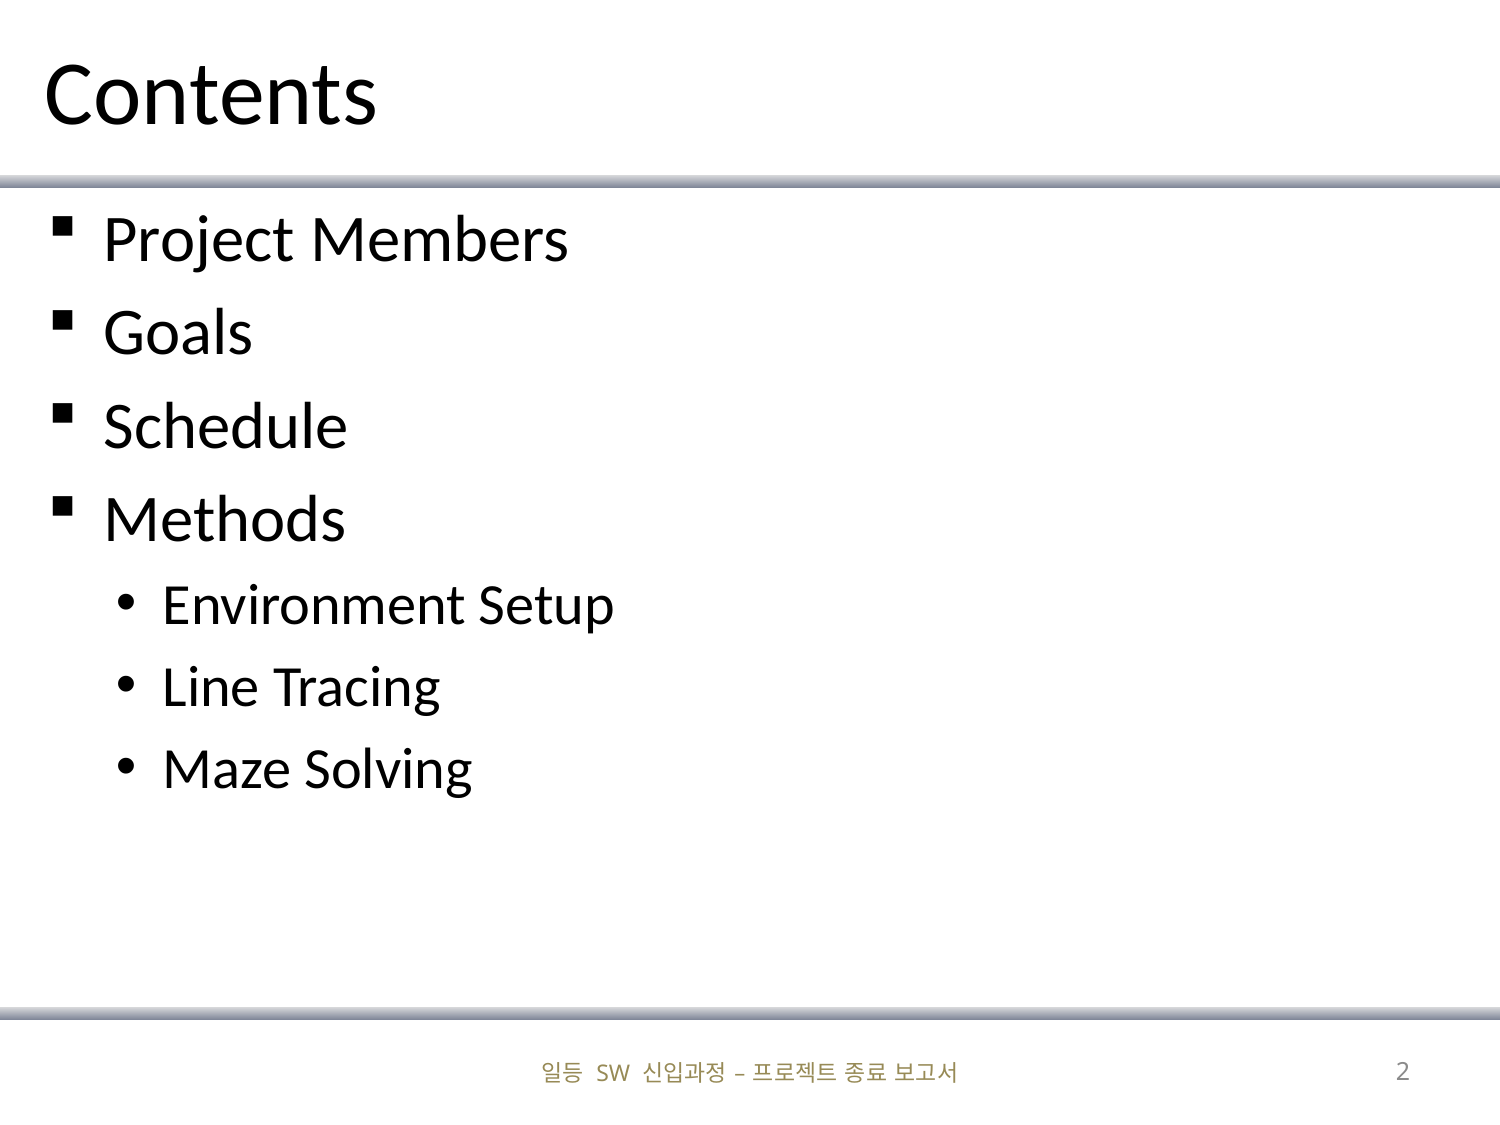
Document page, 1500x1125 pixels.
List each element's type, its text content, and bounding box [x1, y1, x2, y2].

title Contents [0, 0, 1500, 176]
slide_number 2 [1074, 1042, 1425, 1103]
list Project Members Goals Schedule Methods Environment Setup Line Tracing Maze Solving [0, 187, 1500, 1008]
footer 일등 SW 신입과정 – 프로젝트 종료 보고서 [512, 1042, 988, 1103]
